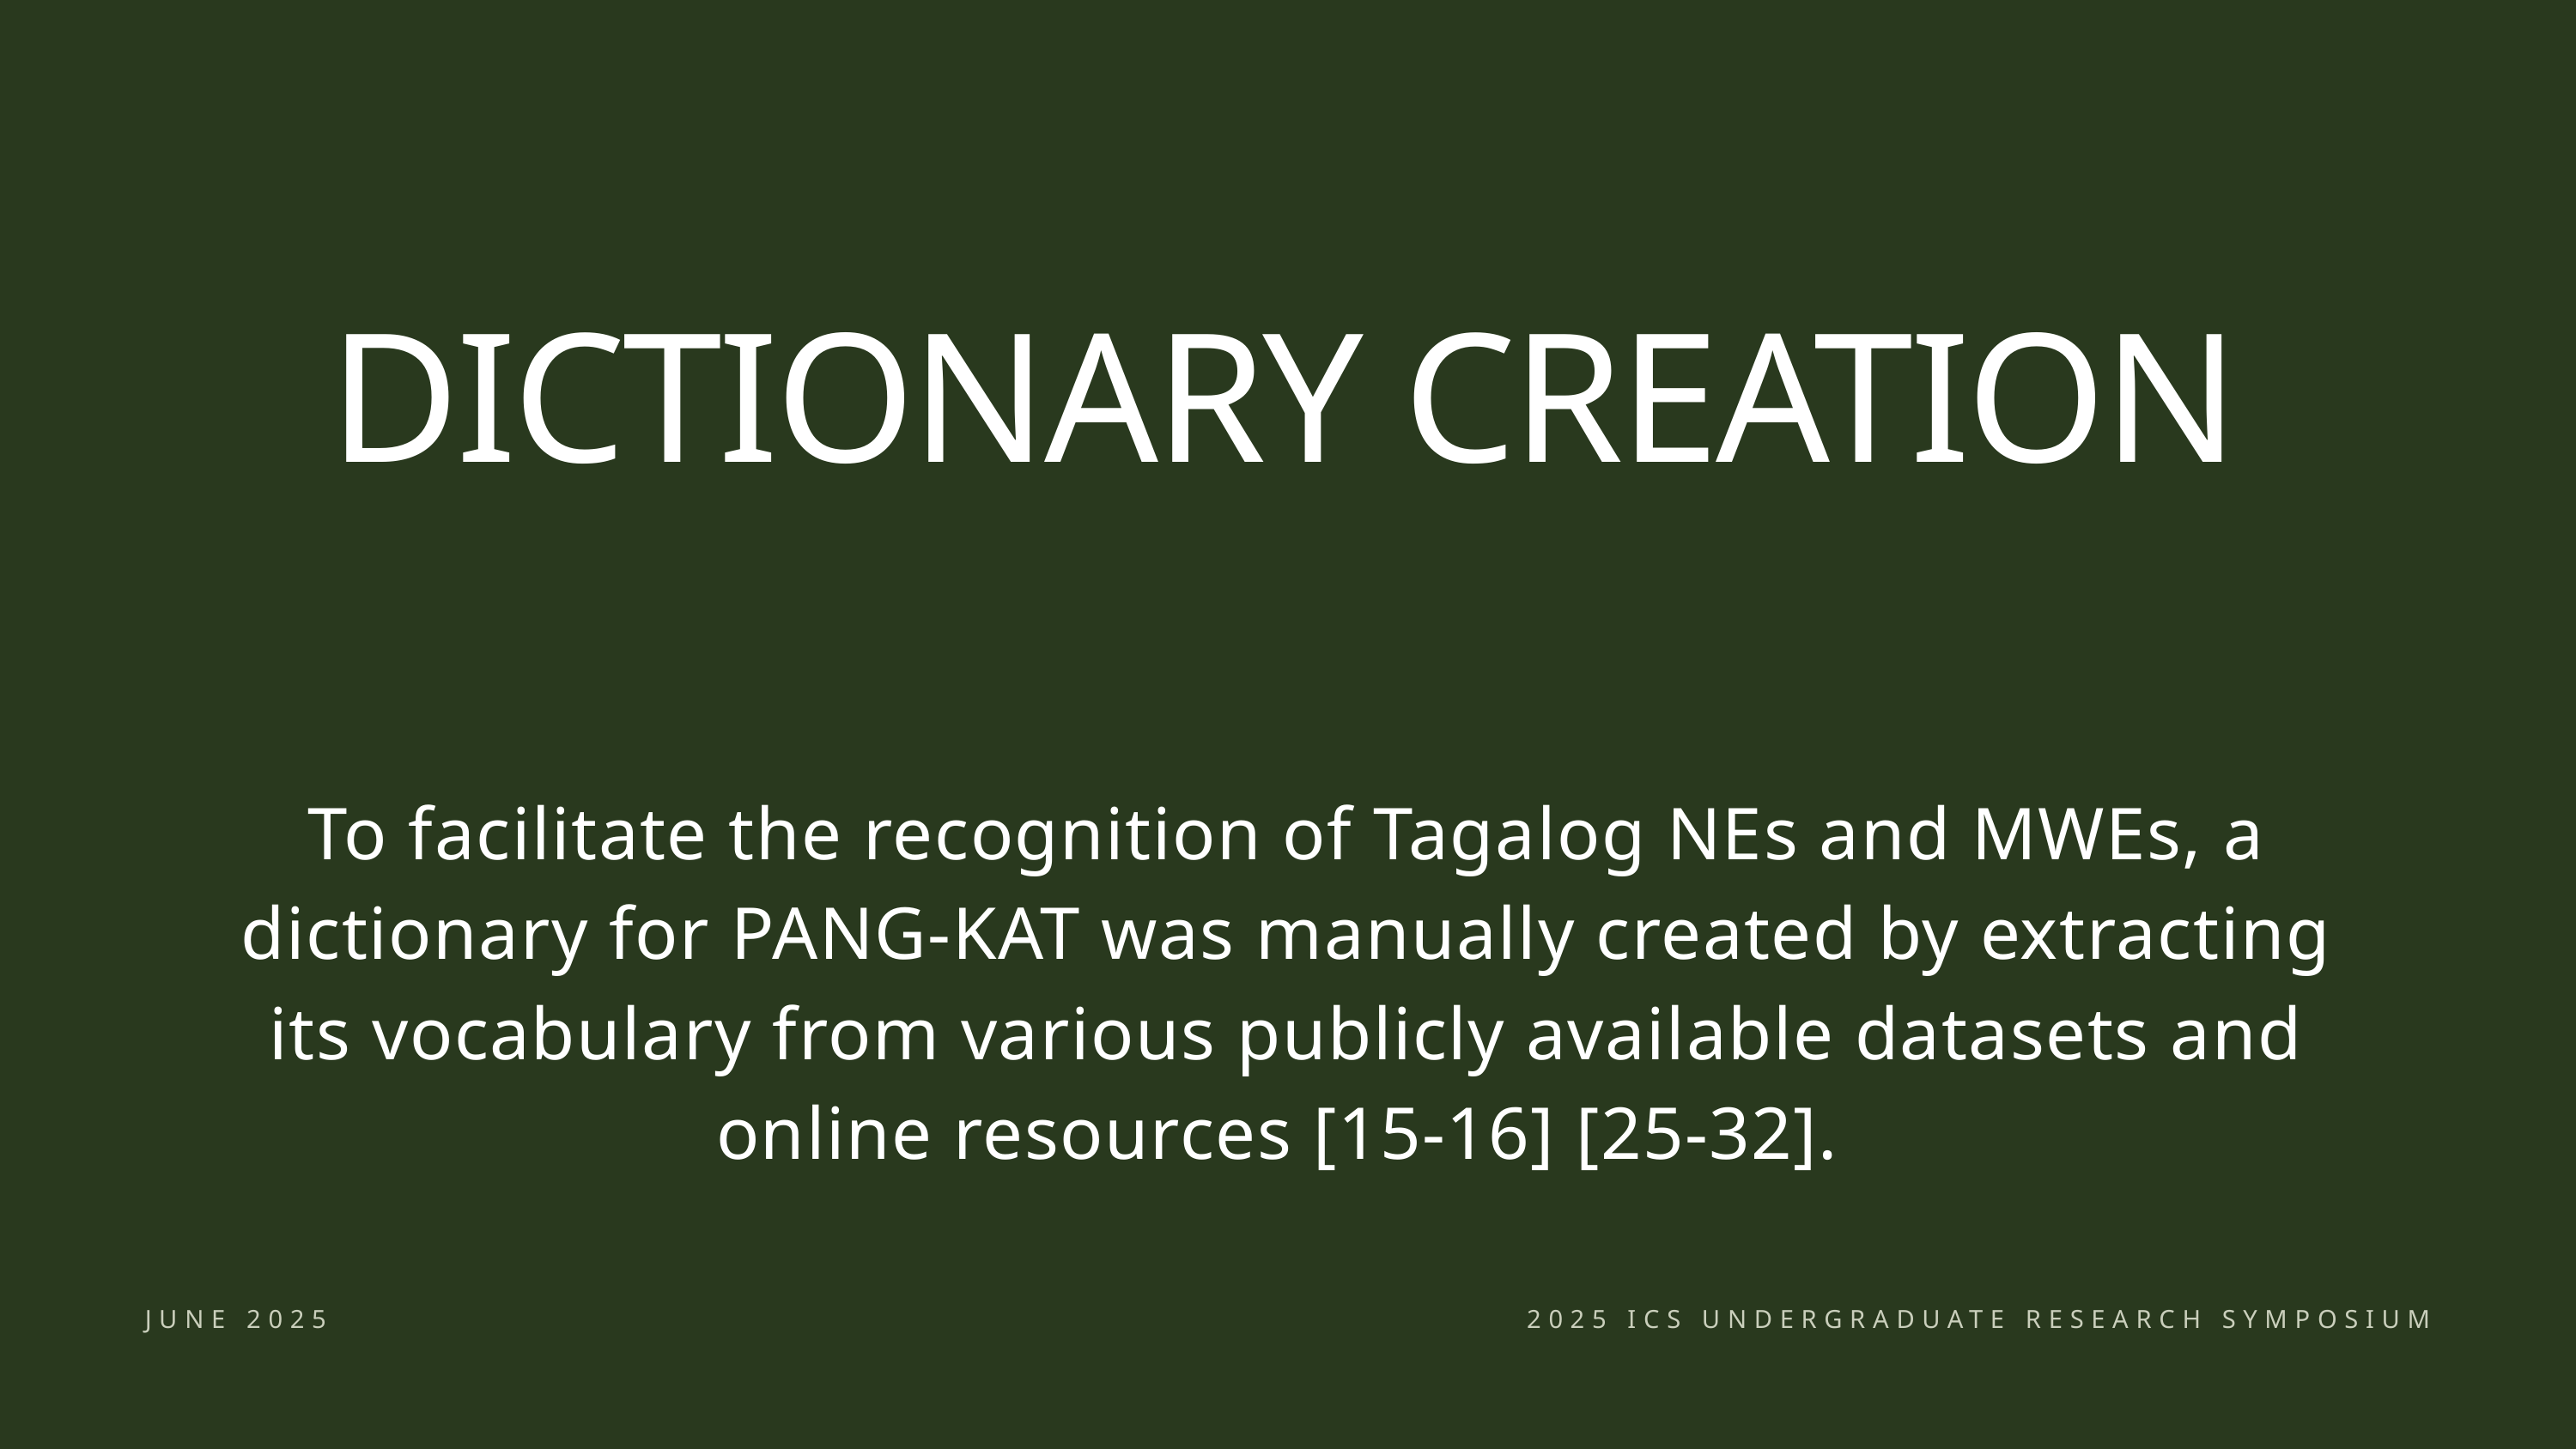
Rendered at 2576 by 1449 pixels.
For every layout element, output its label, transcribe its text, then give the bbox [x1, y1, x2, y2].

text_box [214, 283, 2362, 1165]
text_box JUNE 2025 [144, 1303, 474, 1334]
text_box 2025 ICS UNDERGRADUATE RESEARCH SYMPOSIUM [1492, 1303, 2432, 1334]
